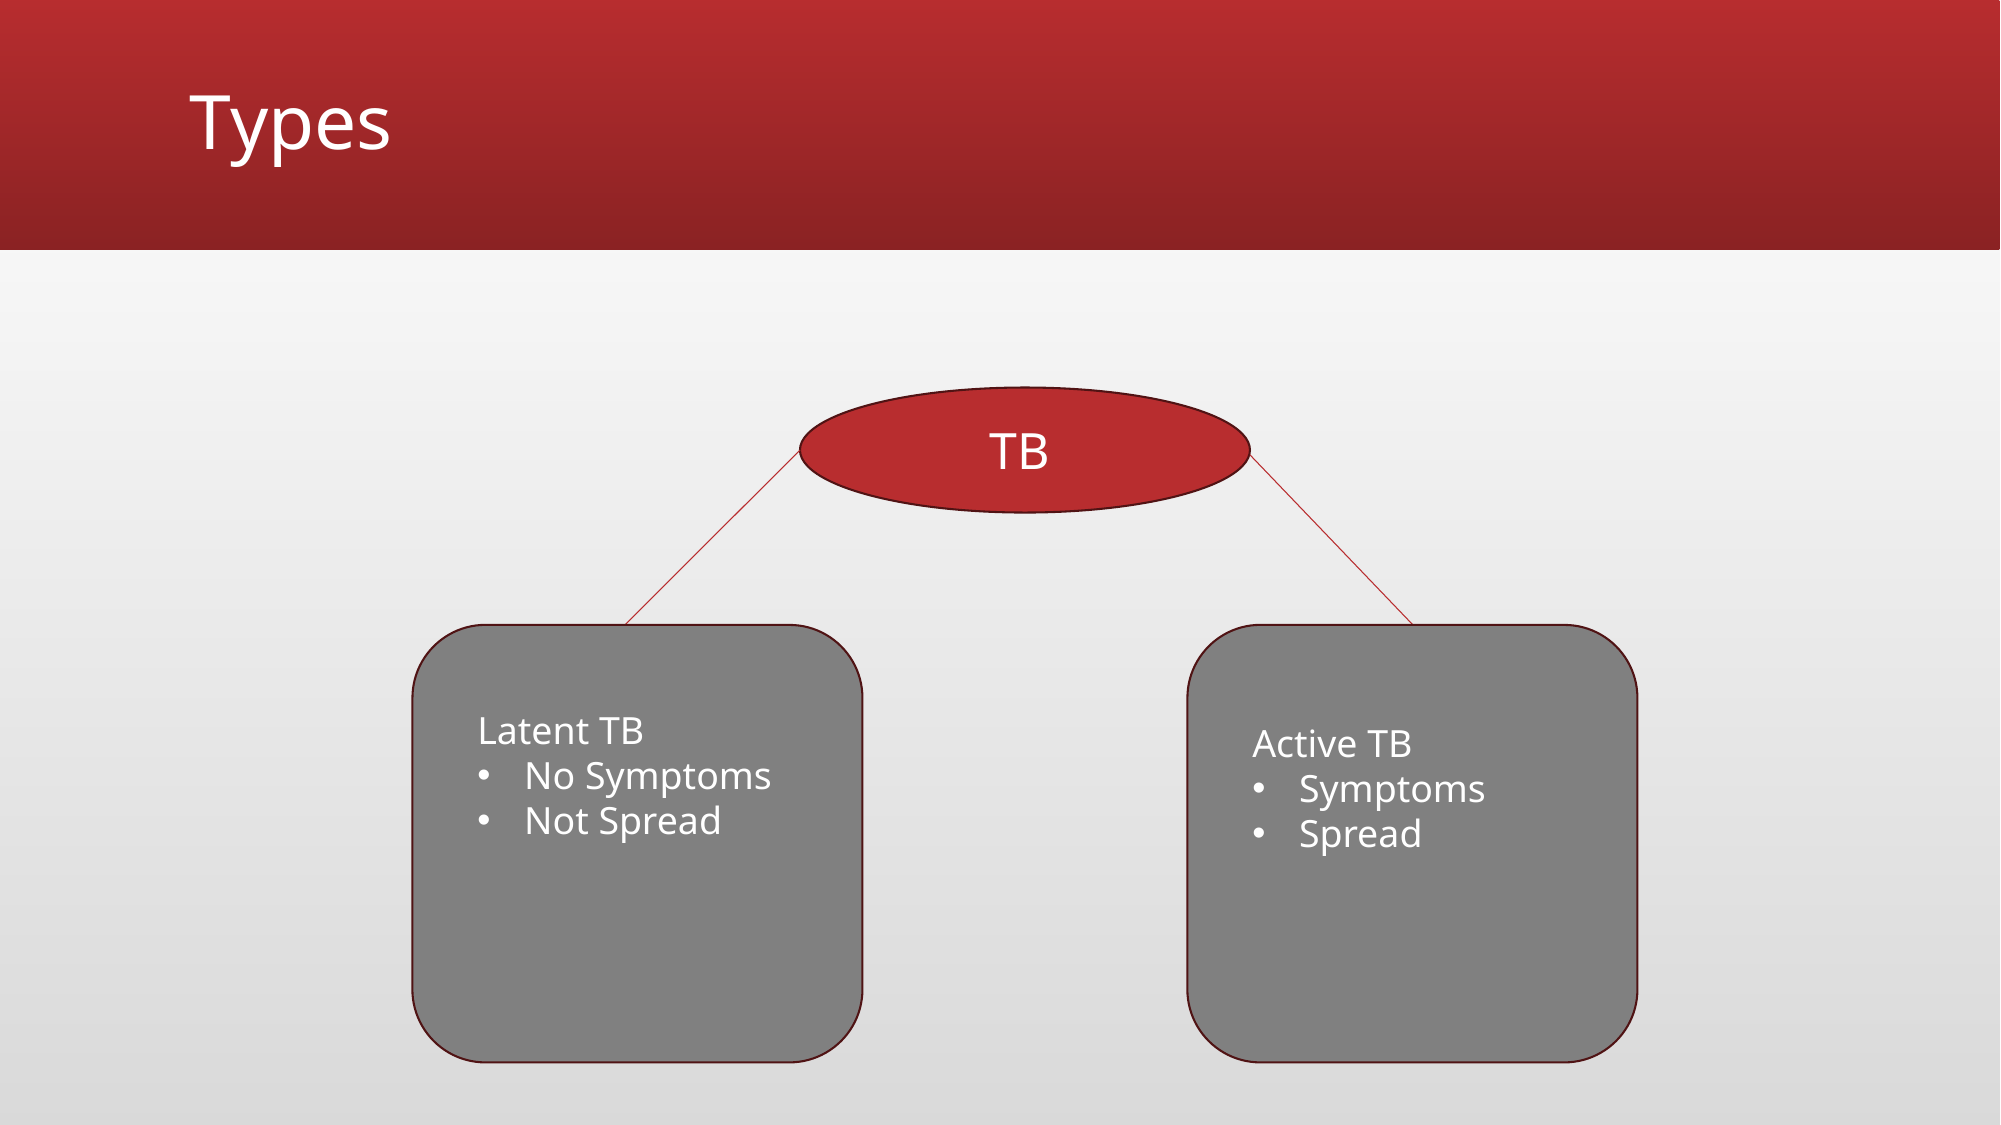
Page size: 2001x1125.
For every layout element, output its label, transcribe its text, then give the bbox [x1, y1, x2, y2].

title Types [174, 16, 1825, 234]
text_box Latent TB No Symptoms Not Spread [462, 699, 813, 850]
text_box [411, 623, 864, 1064]
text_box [1249, 454, 1425, 638]
text_box [799, 386, 1252, 514]
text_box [612, 449, 800, 638]
text_box [1186, 623, 1639, 1064]
text_box Active TB Symptoms Spread [1237, 712, 1588, 863]
text_box TB [974, 412, 1200, 487]
